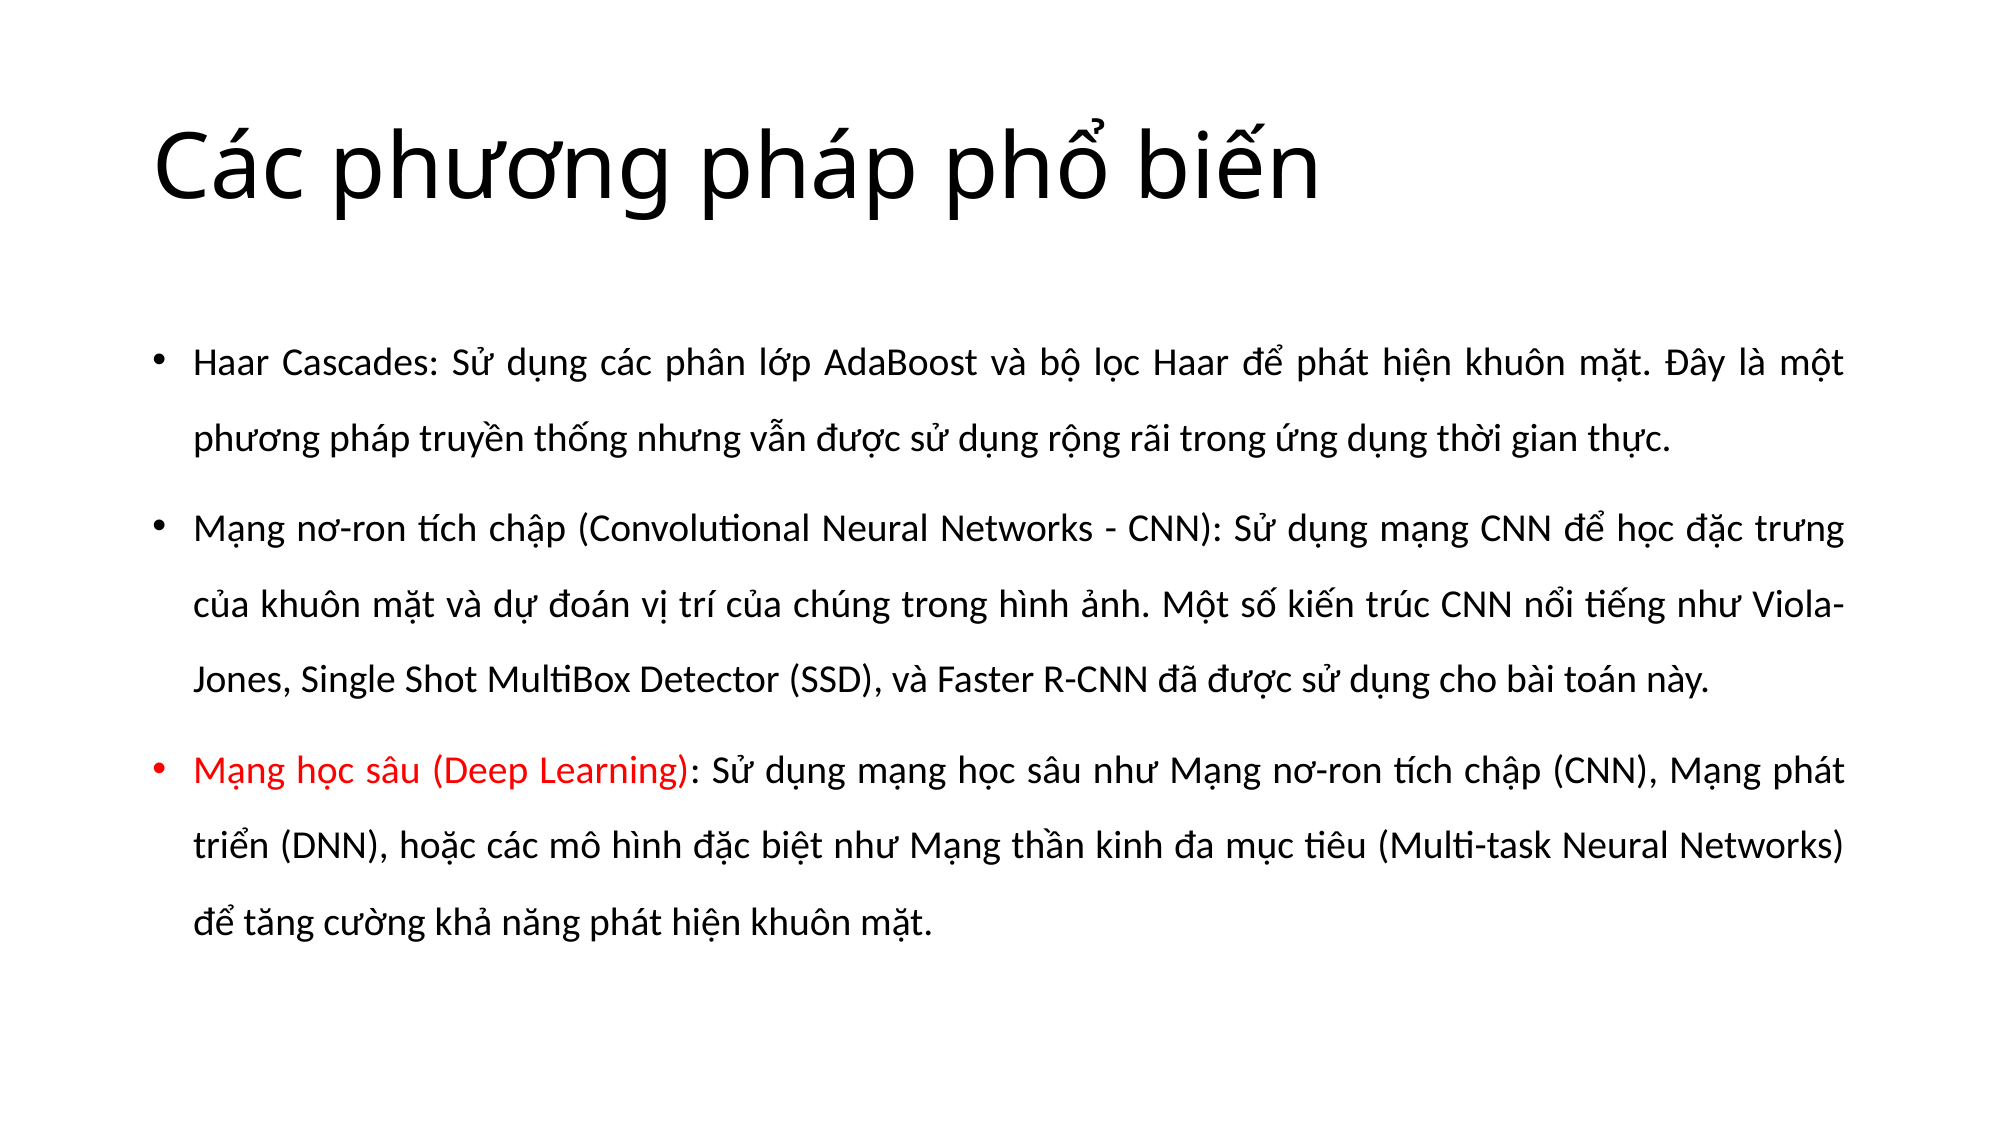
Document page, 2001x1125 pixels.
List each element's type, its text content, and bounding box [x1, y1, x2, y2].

title Các phương pháp phổ biến [137, 59, 1863, 278]
list Haar Cascades: Sử dụng các phân lớp AdaBoost và bộ lọc Haar để phát hiện khuôn mặt. Đây là một phương pháp truyền thống nhưng vẫn được sử dụng rộng rãi trong ứng dụng thời gian thực. Mạng nơ-ron tích chập (Convolutional Neural Networks - CNN): Sử dụng mạng CNN để học đặc trưng của khuôn mặt và dự đoán vị trí của chúng trong hình ảnh. Một số kiến trúc CNN nổi tiếng như Viola-Jones, Single Shot MultiBox Detector (SSD), và Faster R-CNN đã được sử dụng cho bài toán này. Mạng học sâu (Deep Learning): Sử dụng mạng học sâu như Mạng nơ-ron tích chập (CNN), Mạng phát triển (DNN), hoặc các mô hình đặc biệt như Mạng thần kinh đa mục tiêu (Multi-task Neural Networks) để tăng cường khả năng phát hiện khuôn mặt. [137, 299, 1863, 1014]
